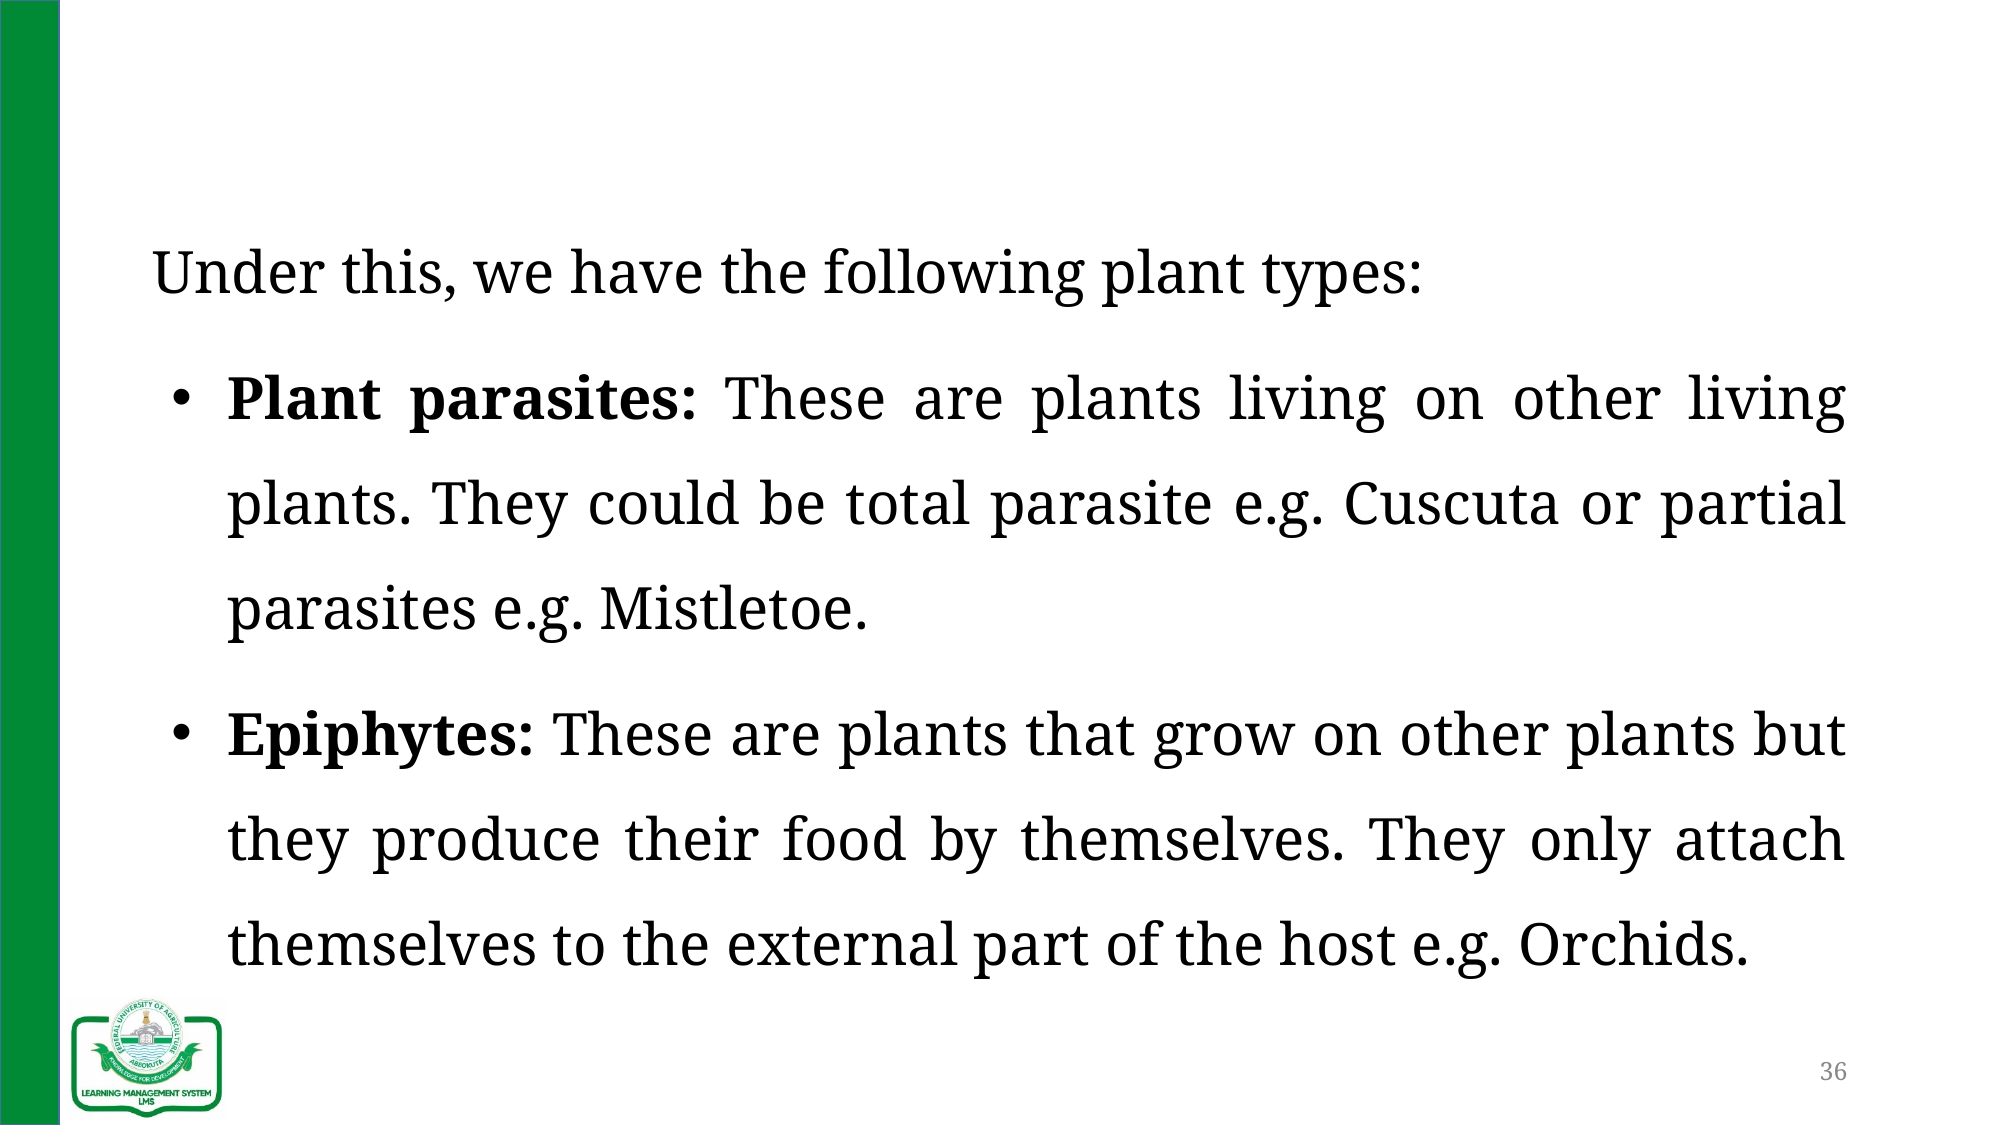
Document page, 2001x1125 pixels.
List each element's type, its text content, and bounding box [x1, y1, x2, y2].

slide_number 36 [1742, 1042, 1863, 1103]
picture [66, 996, 226, 1120]
list Under this, we have the following plant types: Plant parasites: These are plants living on other living plants. They could be total parasite e.g. Cuscuta or partial parasites e.g. Mistletoe. Epiphytes: These are plants that grow on other plants but they produce their food by themselves. They only attach themselves to the external part of the host e.g. Orchids. [137, 192, 1863, 1014]
